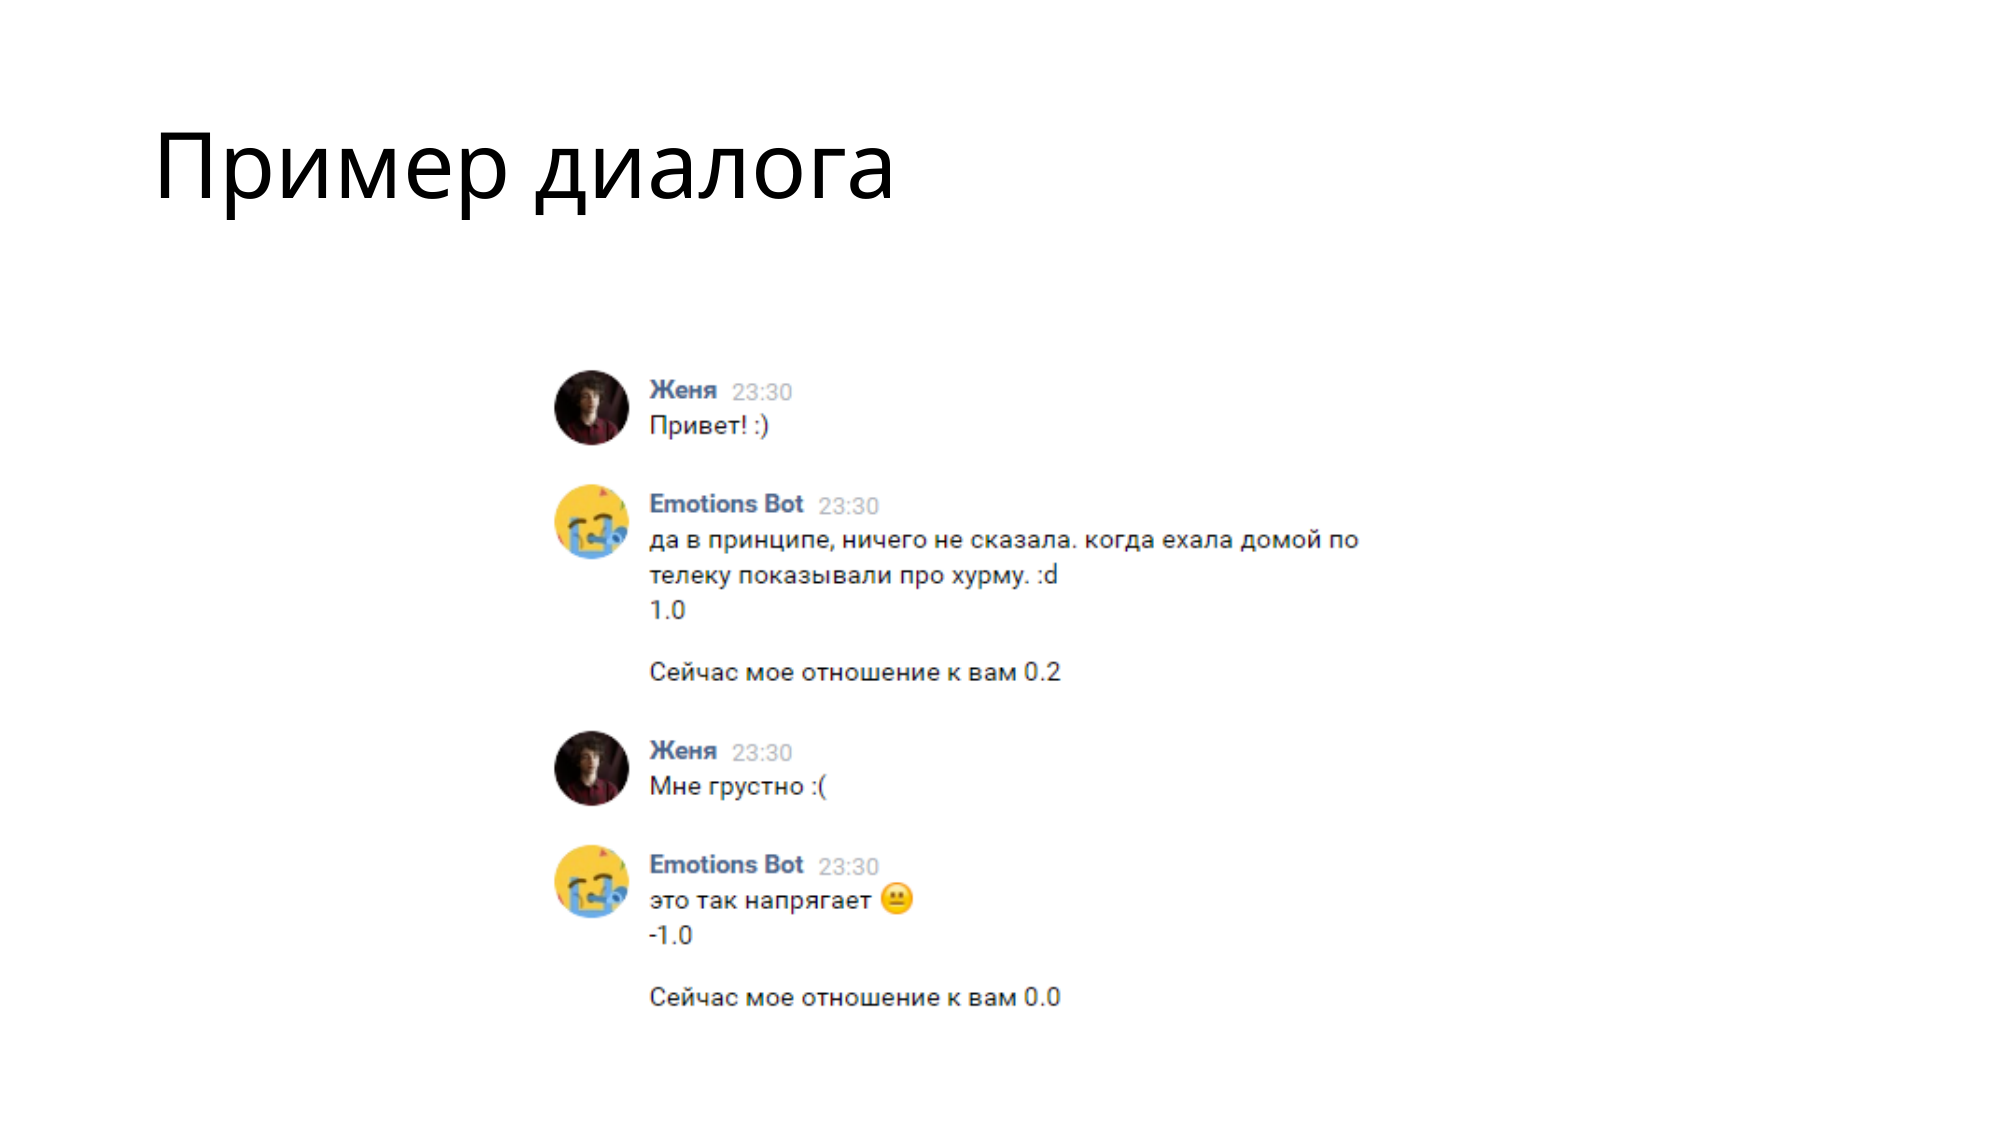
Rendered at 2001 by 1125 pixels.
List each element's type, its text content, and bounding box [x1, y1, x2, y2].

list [510, 339, 1490, 1066]
title Пример диалога [137, 59, 1863, 278]
